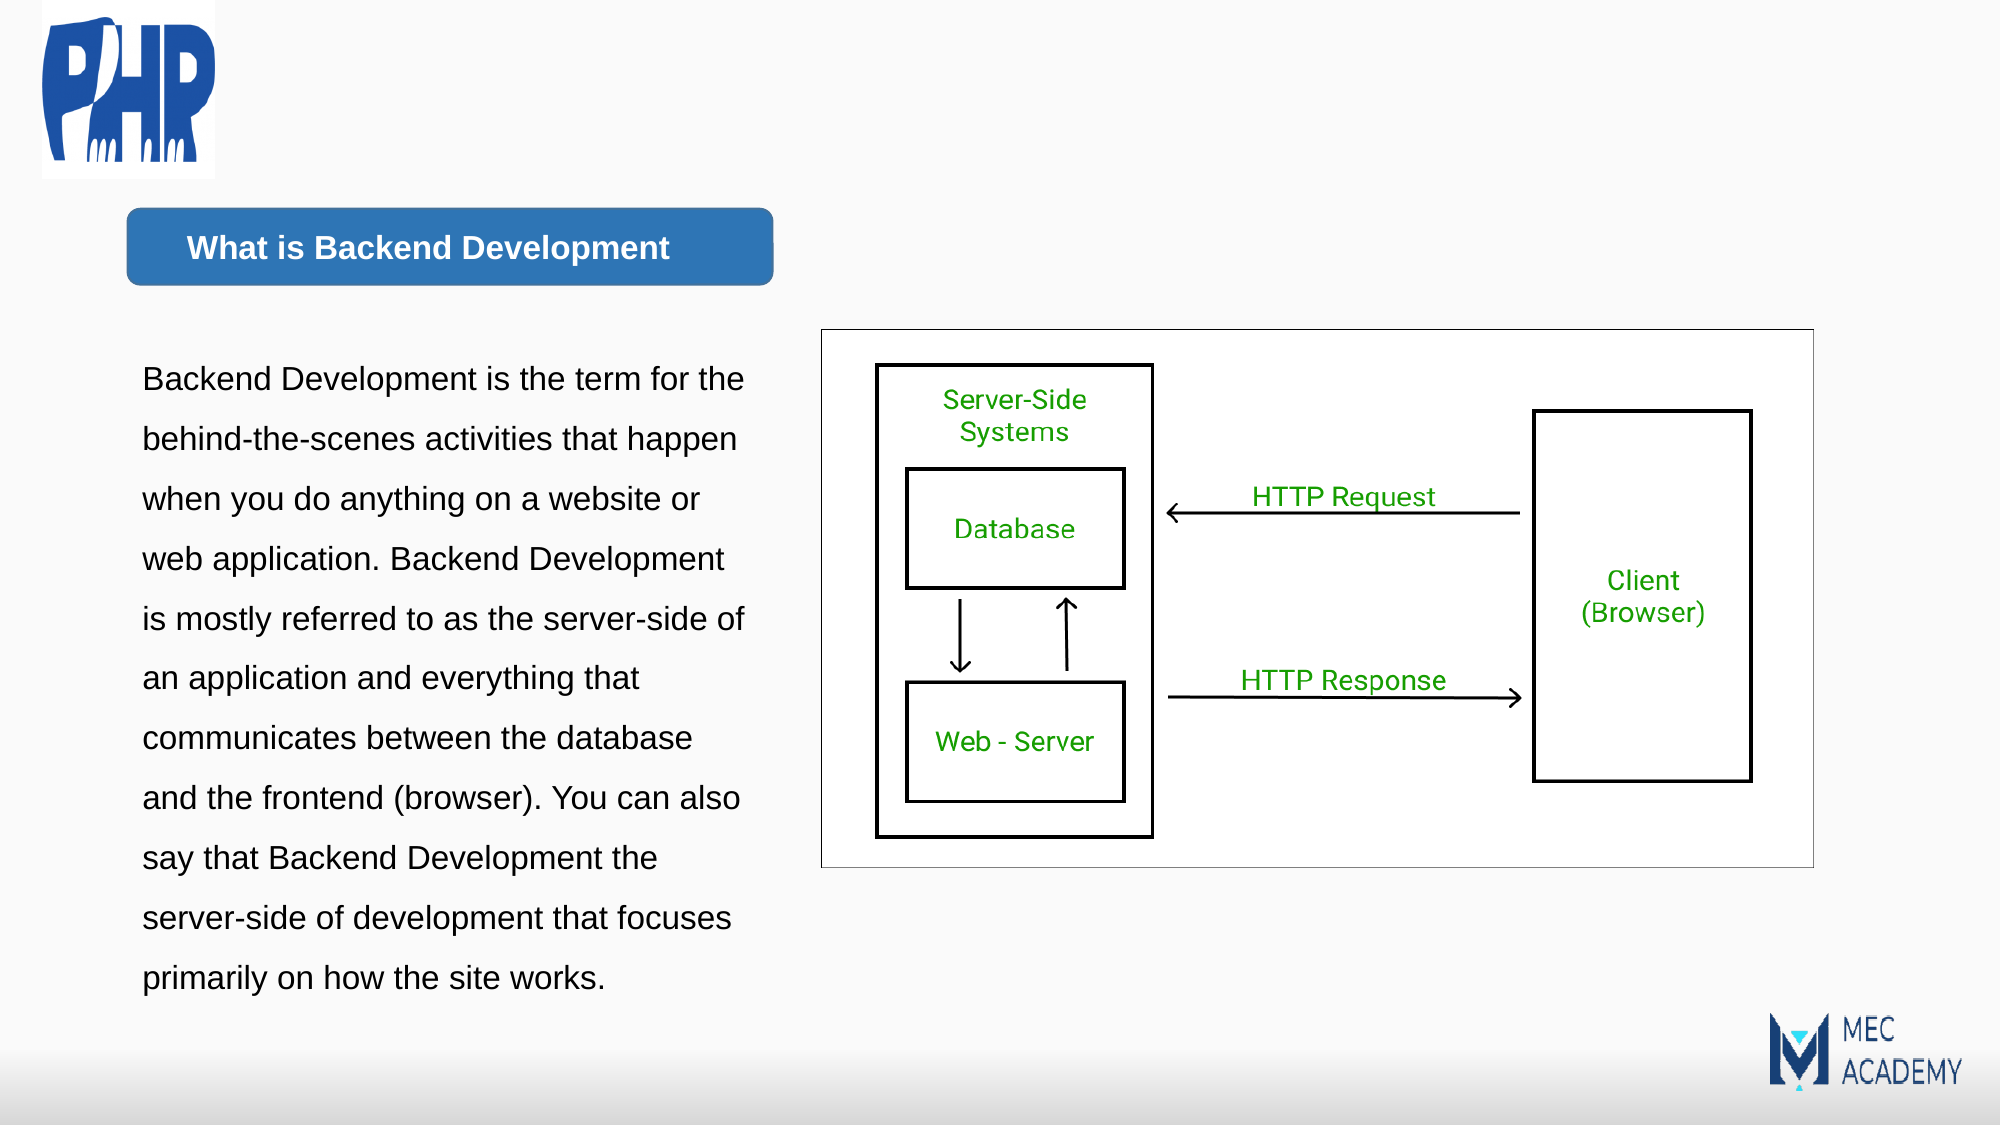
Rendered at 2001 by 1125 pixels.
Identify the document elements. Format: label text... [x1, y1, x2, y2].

text_box What is Backend Development [127, 218, 730, 274]
picture [821, 329, 1814, 869]
text_box [127, 208, 773, 285]
picture [41, 0, 215, 180]
picture [1770, 1013, 1962, 1091]
text_box Backend Development is the term for the behind-the-scenes activities that happen when you do anything on a website or web application. Backend Development is mostly referred to as the server-side of an application and everything that communicates between the database and the frontend (browser). You can also say that Backend Development the server-side of development that focuses primarily on how the site works. [127, 329, 773, 1004]
